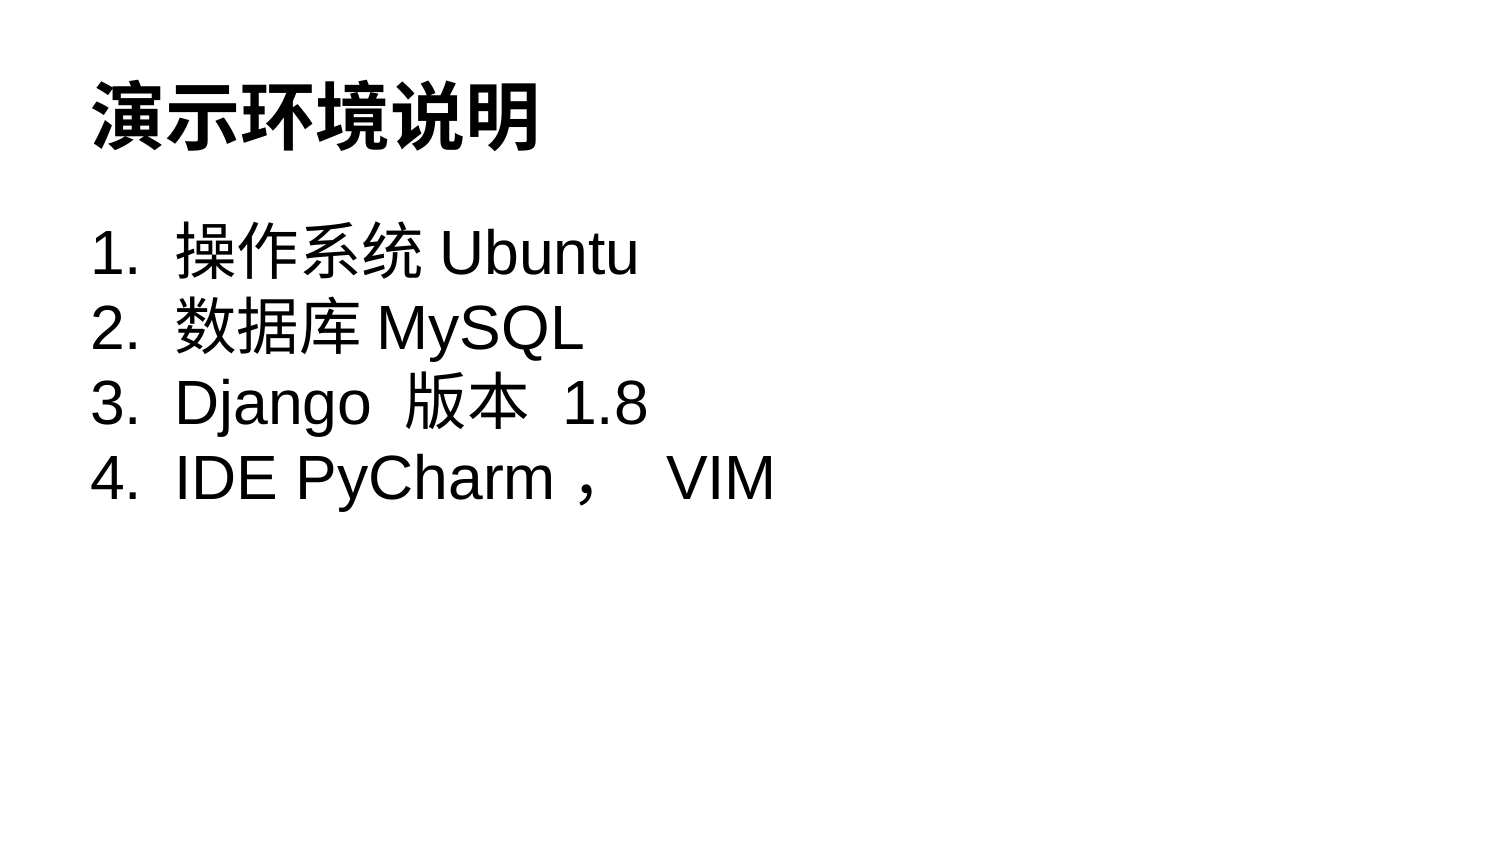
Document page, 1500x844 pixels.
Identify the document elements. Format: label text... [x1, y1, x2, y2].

title 演示环境说明 [75, 33, 1425, 175]
list 操作系统Ubuntu 数据库MySQL Django 版本 1.8 IDE PyCharm， VIM [75, 196, 1425, 808]
